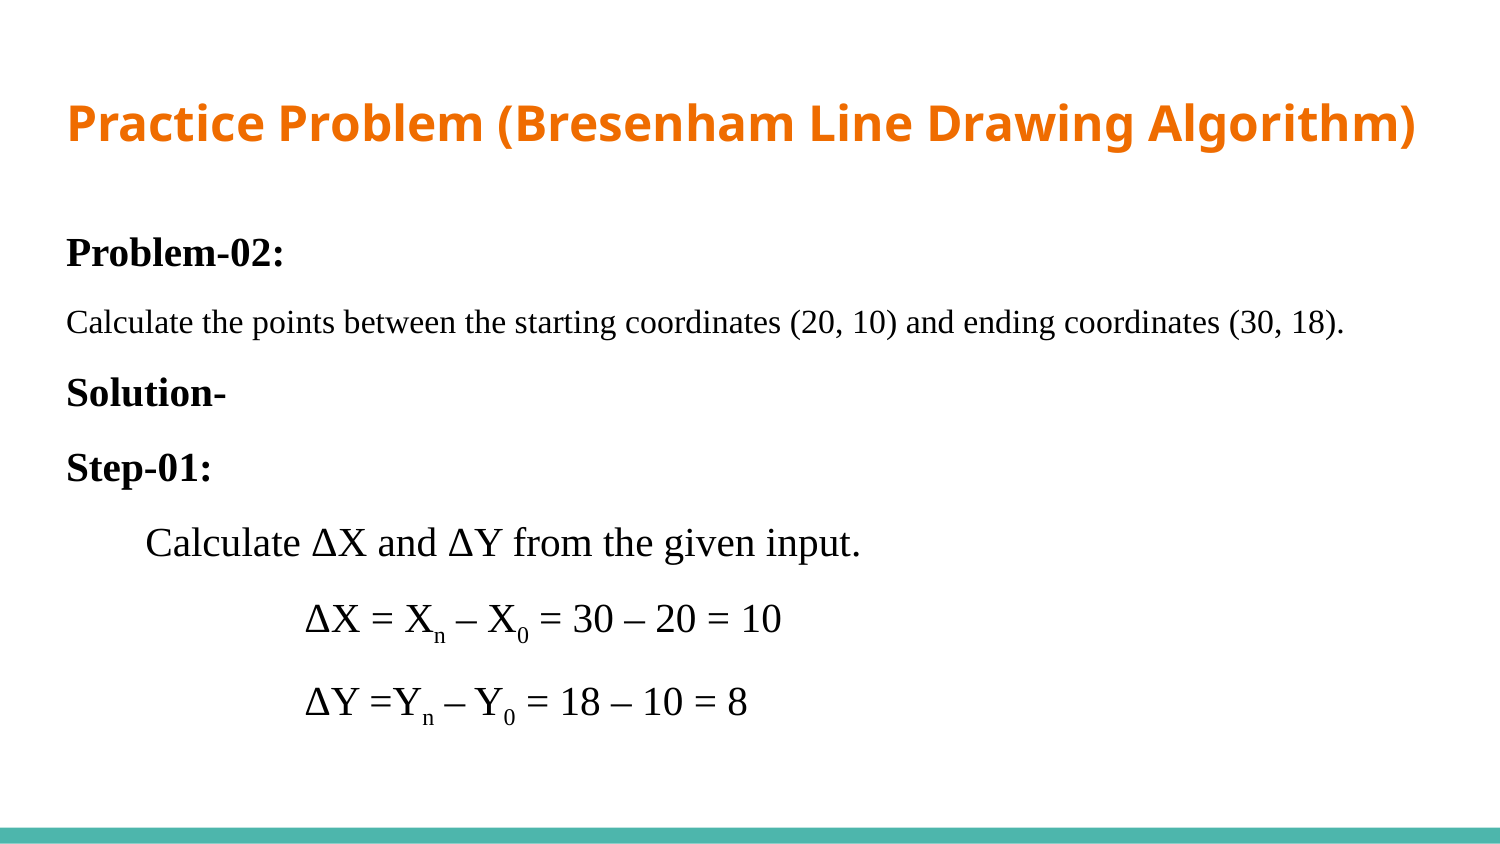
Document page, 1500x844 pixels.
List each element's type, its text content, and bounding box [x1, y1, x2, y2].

list Problem-02: Calculate the points between the starting coordinates (20, 10) and ending coordinates (30, 18). Solution- Step-01: Calculate ΔX and ΔY from the given input. ΔX = Xn – X0 = 30 – 20 = 10 ΔY =Yn – Y0 = 18 – 10 = 8 [51, 207, 1374, 750]
title Practice Problem (Bresenham Line Drawing Algorithm) [51, 72, 1449, 189]
slide_number [1389, 764, 1480, 830]
